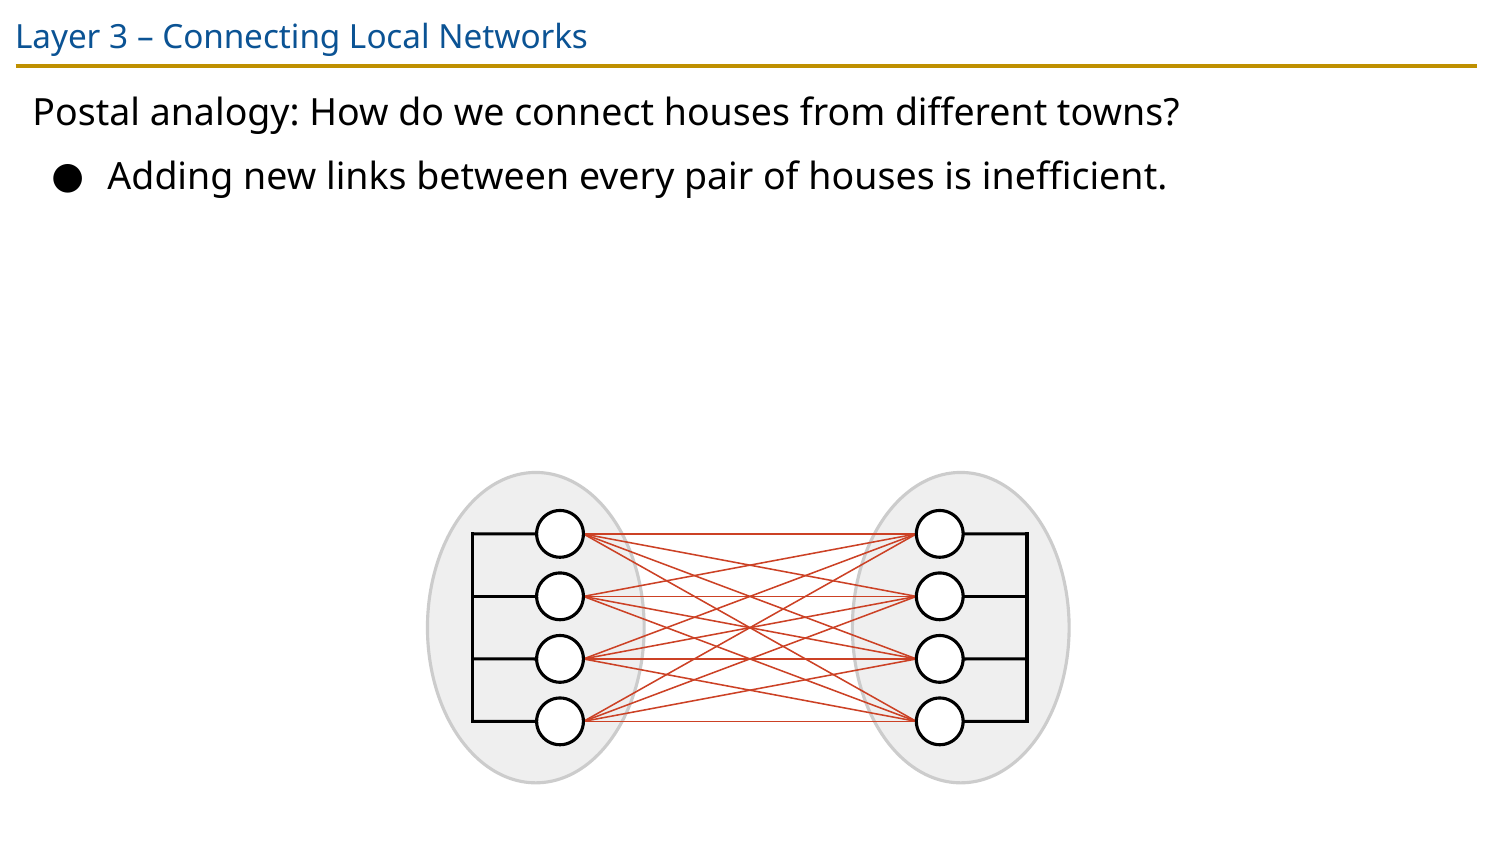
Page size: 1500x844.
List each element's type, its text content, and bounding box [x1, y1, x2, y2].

text_box [536, 635, 578, 683]
text_box [916, 510, 964, 558]
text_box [583, 533, 917, 722]
text_box [917, 697, 964, 745]
text_box Layer 4 Header [474, 536, 532, 544]
text_box Layer 3 Header [968, 598, 1025, 605]
text_box [427, 472, 622, 783]
list Postal analogy: How do we connect houses from different towns? Adding new links between every pair of houses is inefficient. [17, 65, 1480, 271]
text_box [922, 635, 964, 683]
text_box [536, 510, 584, 558]
text_box [536, 572, 578, 620]
text_box Layer 4 Header [474, 661, 532, 669]
text_box [922, 572, 964, 620]
title Layer 3 – Connecting Local Networks [0, 0, 1500, 65]
text_box Layer 3 Header [968, 661, 1025, 667]
text_box Layer 3 Header [968, 536, 1025, 543]
text_box Layer 4 Header [474, 598, 532, 606]
text_box [536, 697, 583, 745]
text_box [875, 472, 1070, 783]
